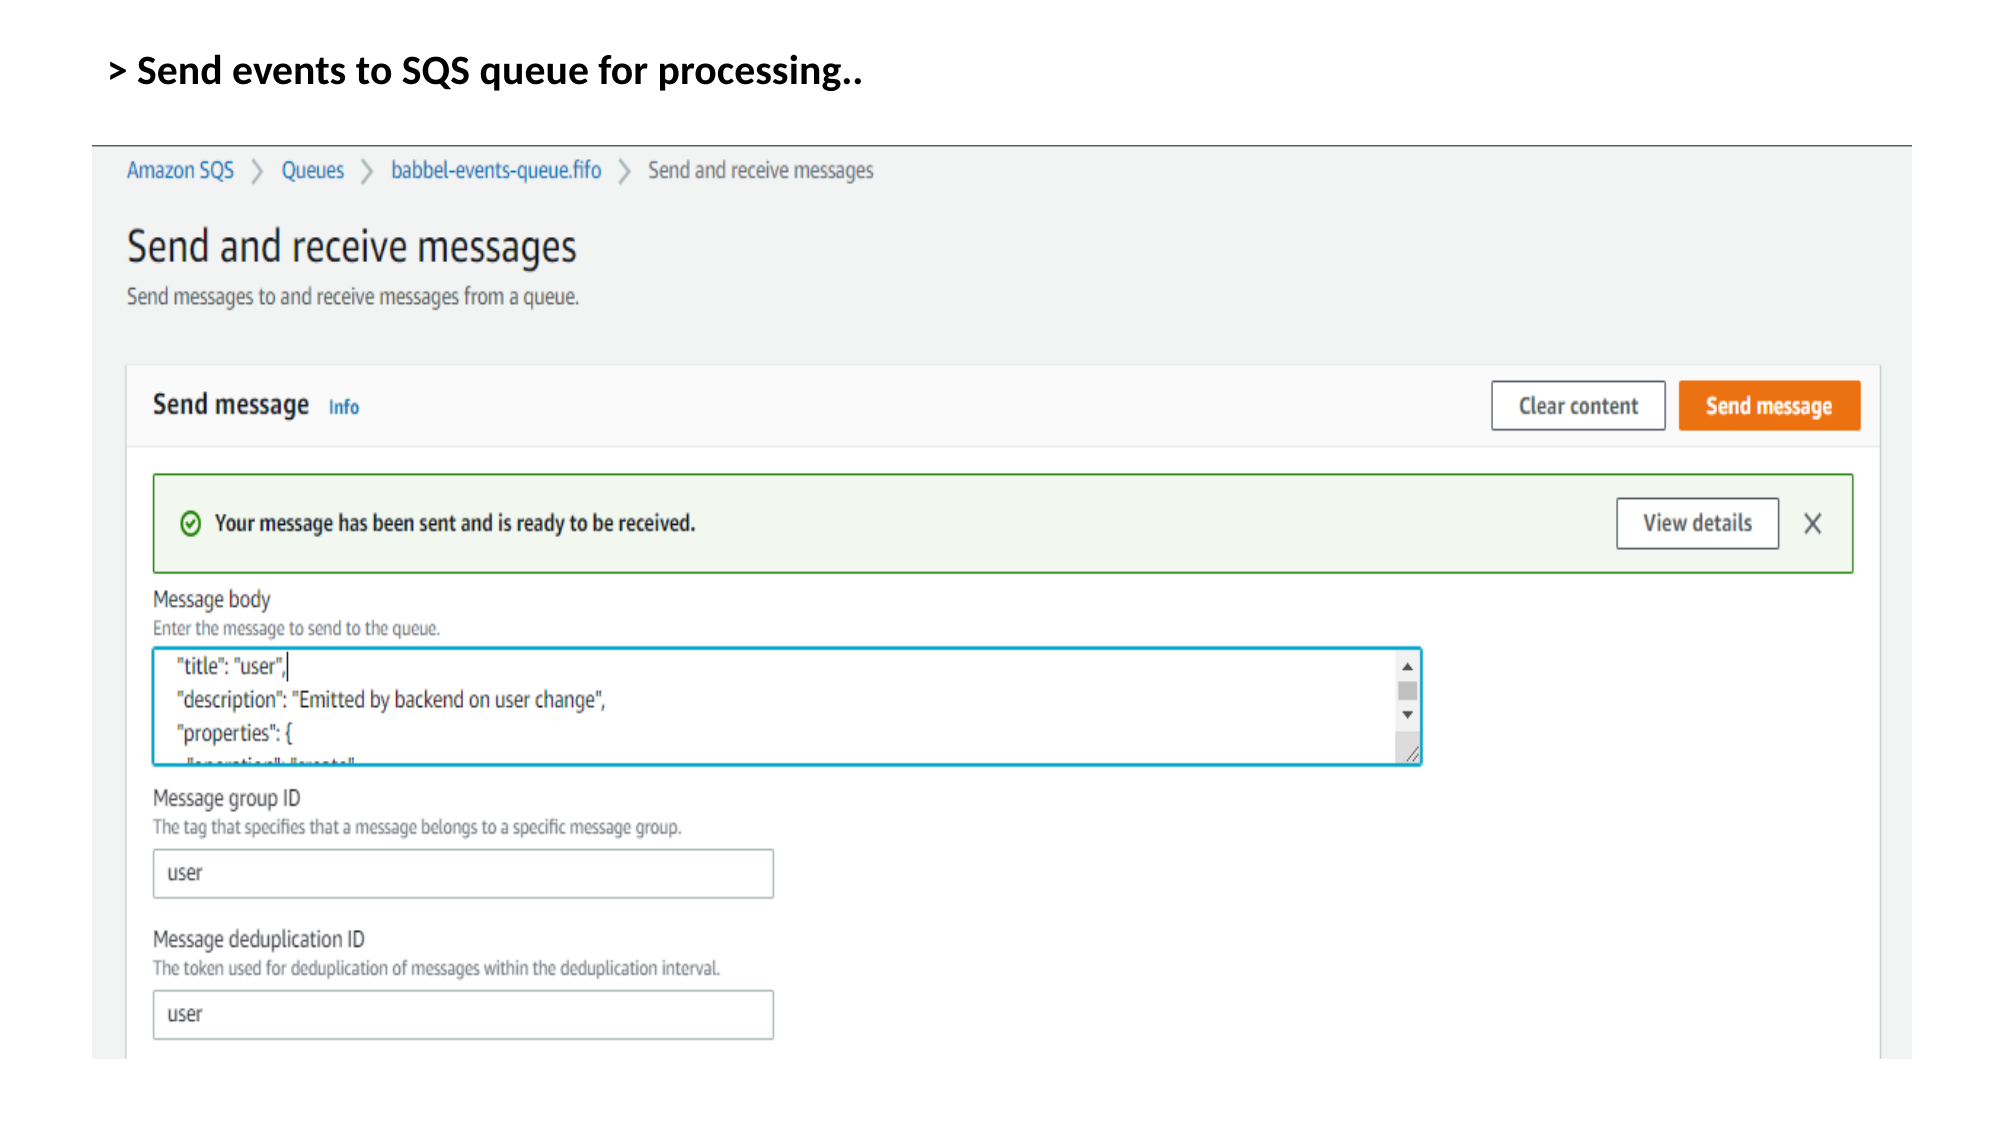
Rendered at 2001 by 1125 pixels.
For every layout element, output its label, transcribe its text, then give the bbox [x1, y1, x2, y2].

text_box > Send events to SQS queue for processing.. [92, 35, 906, 101]
picture [92, 145, 1912, 1059]
